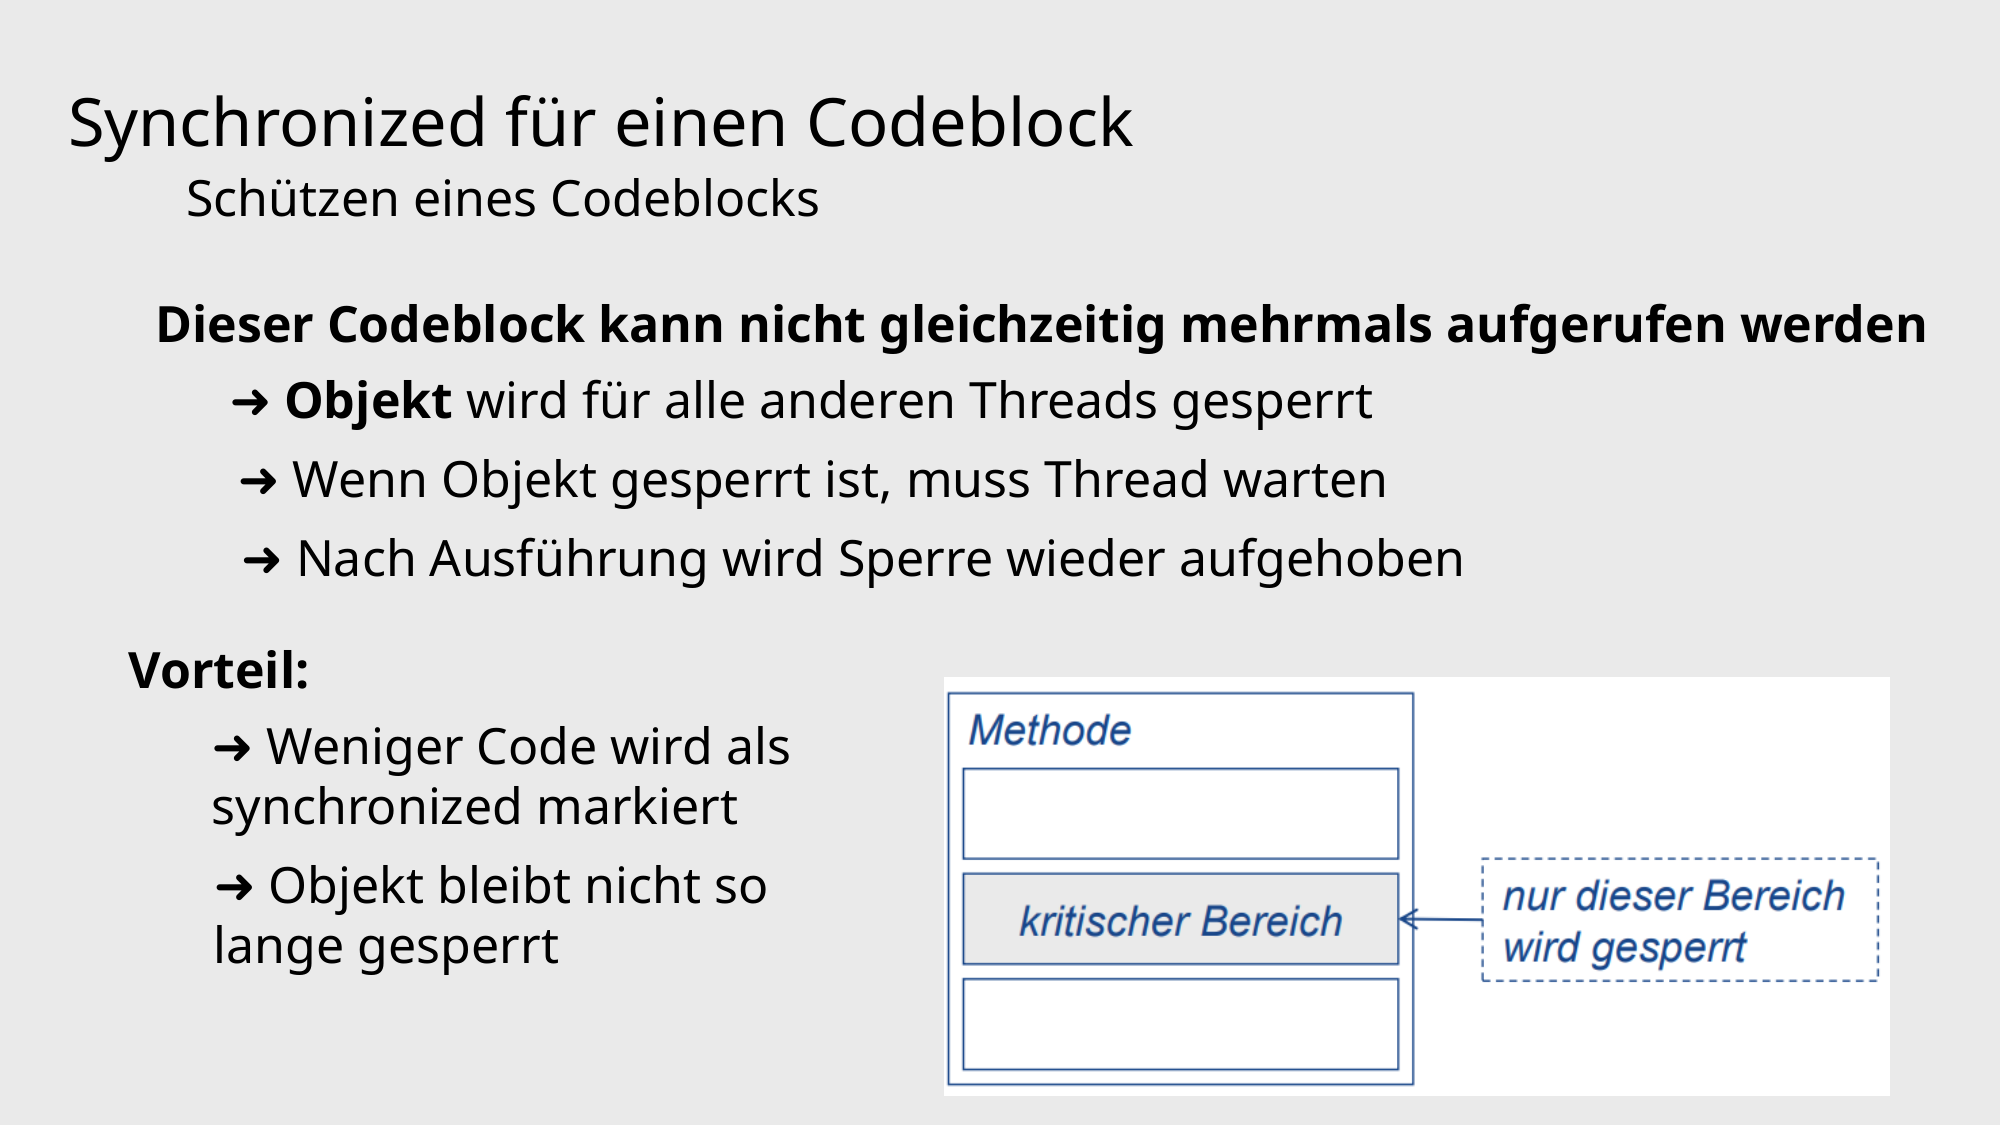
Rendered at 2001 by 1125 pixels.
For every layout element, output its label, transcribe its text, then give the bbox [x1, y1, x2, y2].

text_box ➜ Objekt bleibt nicht so lange gesperrt [199, 846, 797, 982]
text_box ➜ Wenn Objekt gesperrt ist, muss Thread warten [223, 439, 1404, 515]
text_box ➜ Nach Ausführung wird Sperre wieder aufgehoben [226, 518, 1482, 594]
picture [944, 677, 1890, 1096]
text_box Dieser Codeblock kann nicht gleichzeitig mehrmals aufgerufen werden [140, 284, 1945, 360]
text_box ➜ Objekt wird für alle anderen Threads gesperrt [214, 360, 1389, 436]
text_box Synchronized für einen Codeblock [53, 71, 1346, 167]
text_box ➜ Weniger Code wird als synchronized markiert [196, 706, 820, 842]
text_box Vorteil: [113, 631, 325, 706]
text_box Schützen eines Codeblocks [171, 159, 836, 234]
